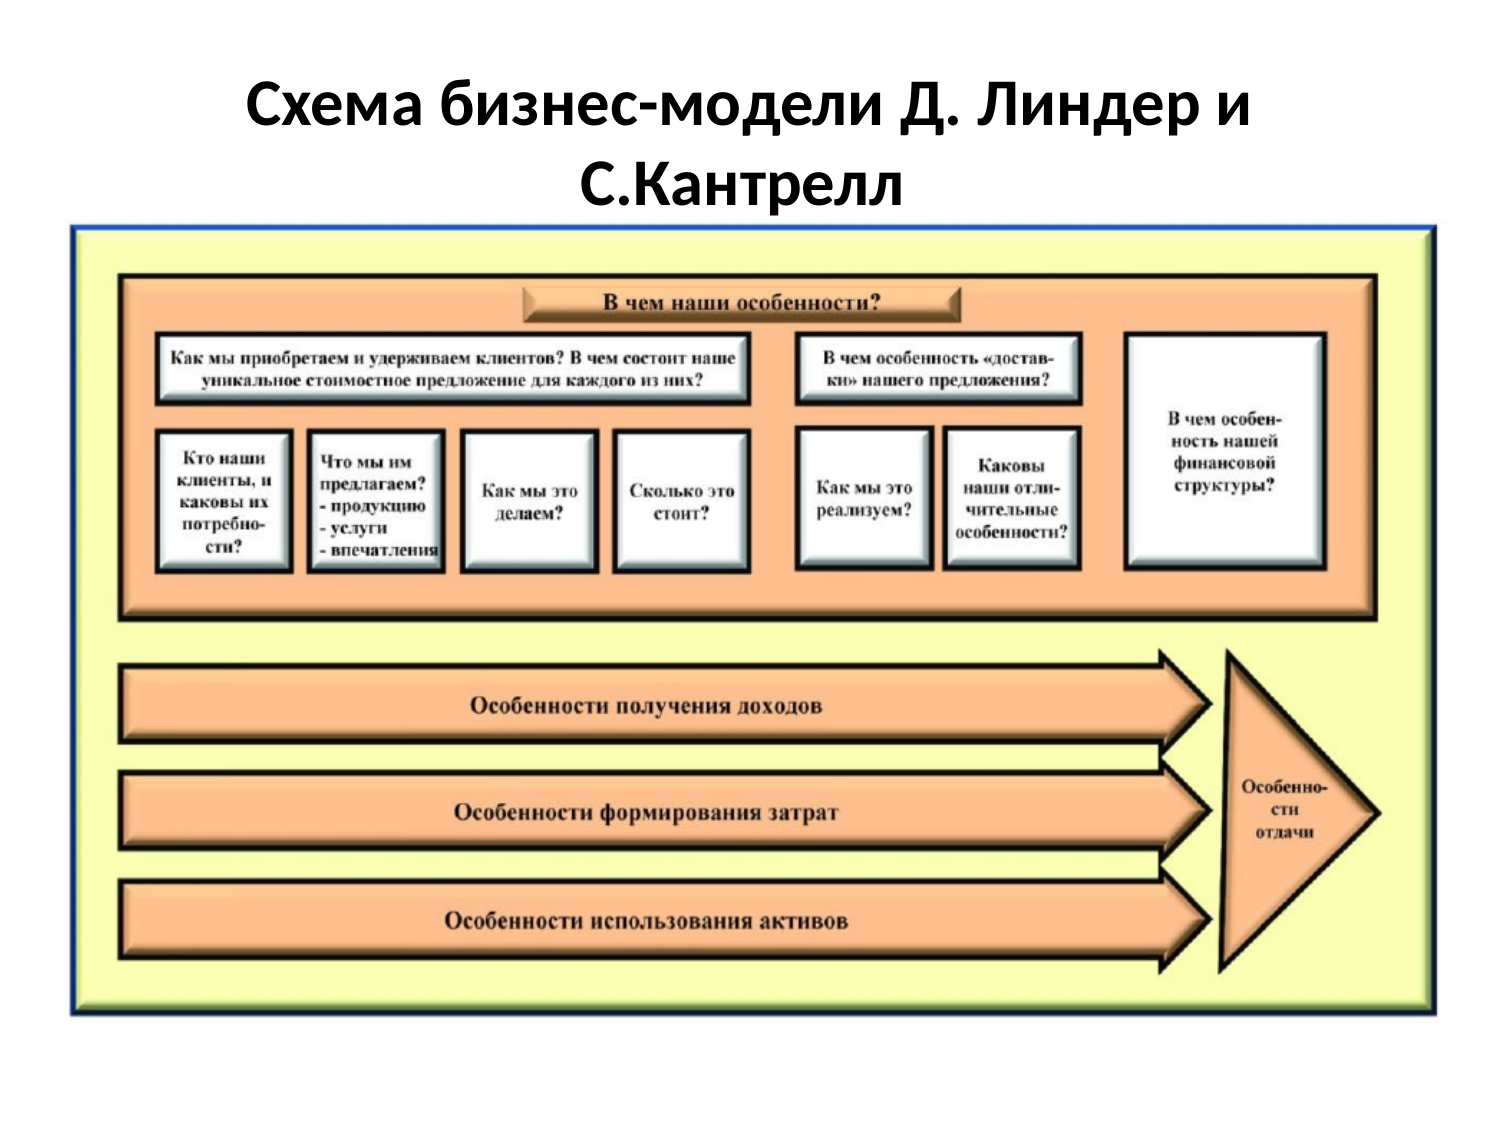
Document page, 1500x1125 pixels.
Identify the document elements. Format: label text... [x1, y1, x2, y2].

picture [64, 219, 1448, 1024]
title Схема бизнес-модели Д. Линдер и С.Кантрелл [75, 45, 1425, 218]
